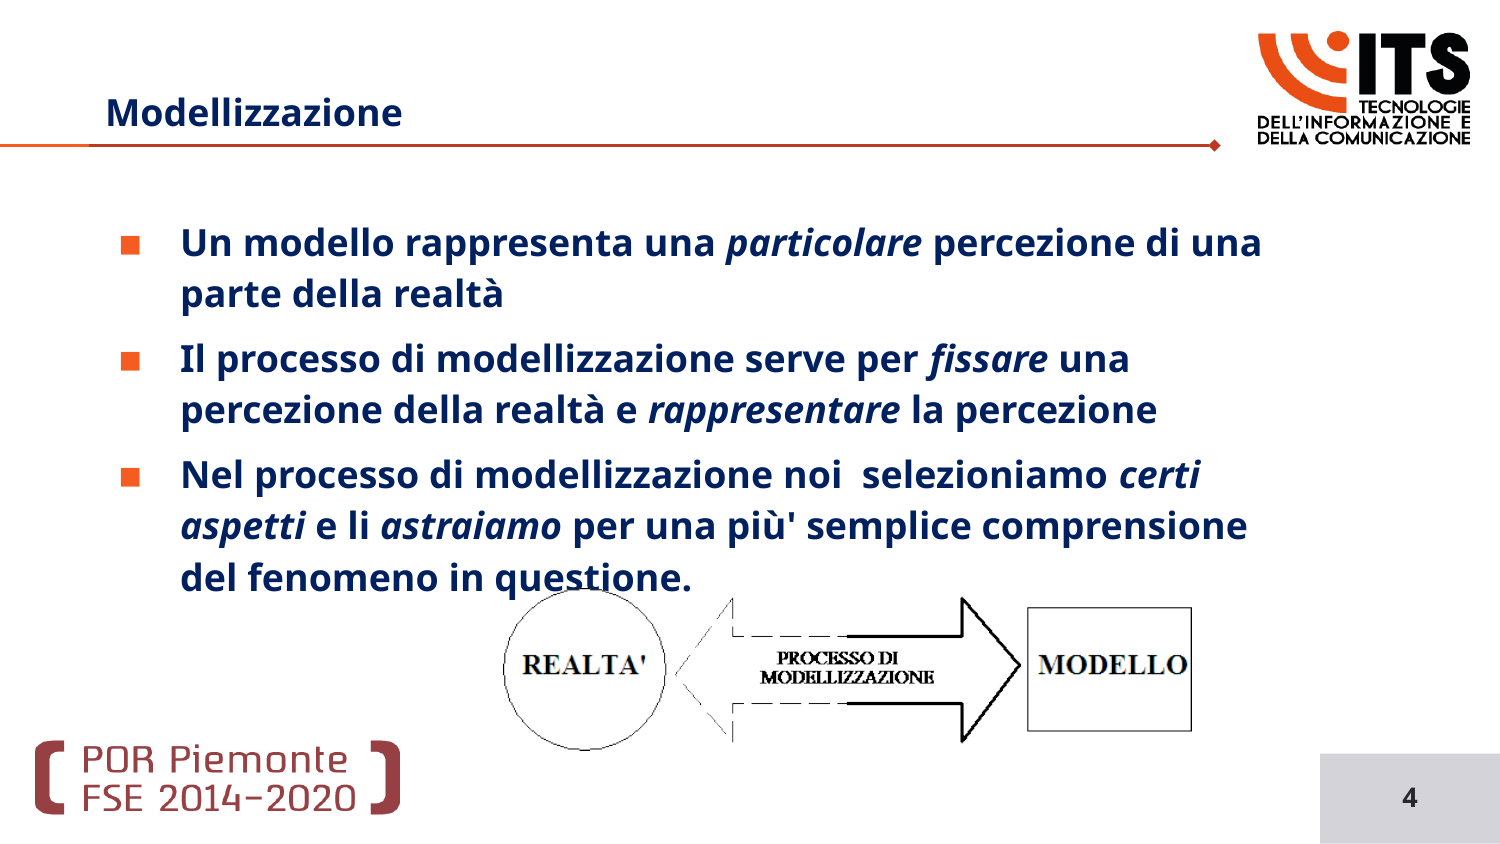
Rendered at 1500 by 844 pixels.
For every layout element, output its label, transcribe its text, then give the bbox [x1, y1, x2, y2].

list Un modello rappresenta una particolare percezione di una parte della realtà Il processo di modellizzazione serve per fissare una percezione della realtà e rappresentare la percezione Nel processo di modellizzazione noi selezioniamo certi aspetti e li astraiamo per una più' semplice comprensione del fenomeno in questione. [90, 196, 1320, 681]
title Modellizzazione [90, 59, 1215, 150]
slide_number 4 [1320, 753, 1500, 844]
picture [0, 0, 1500, 844]
